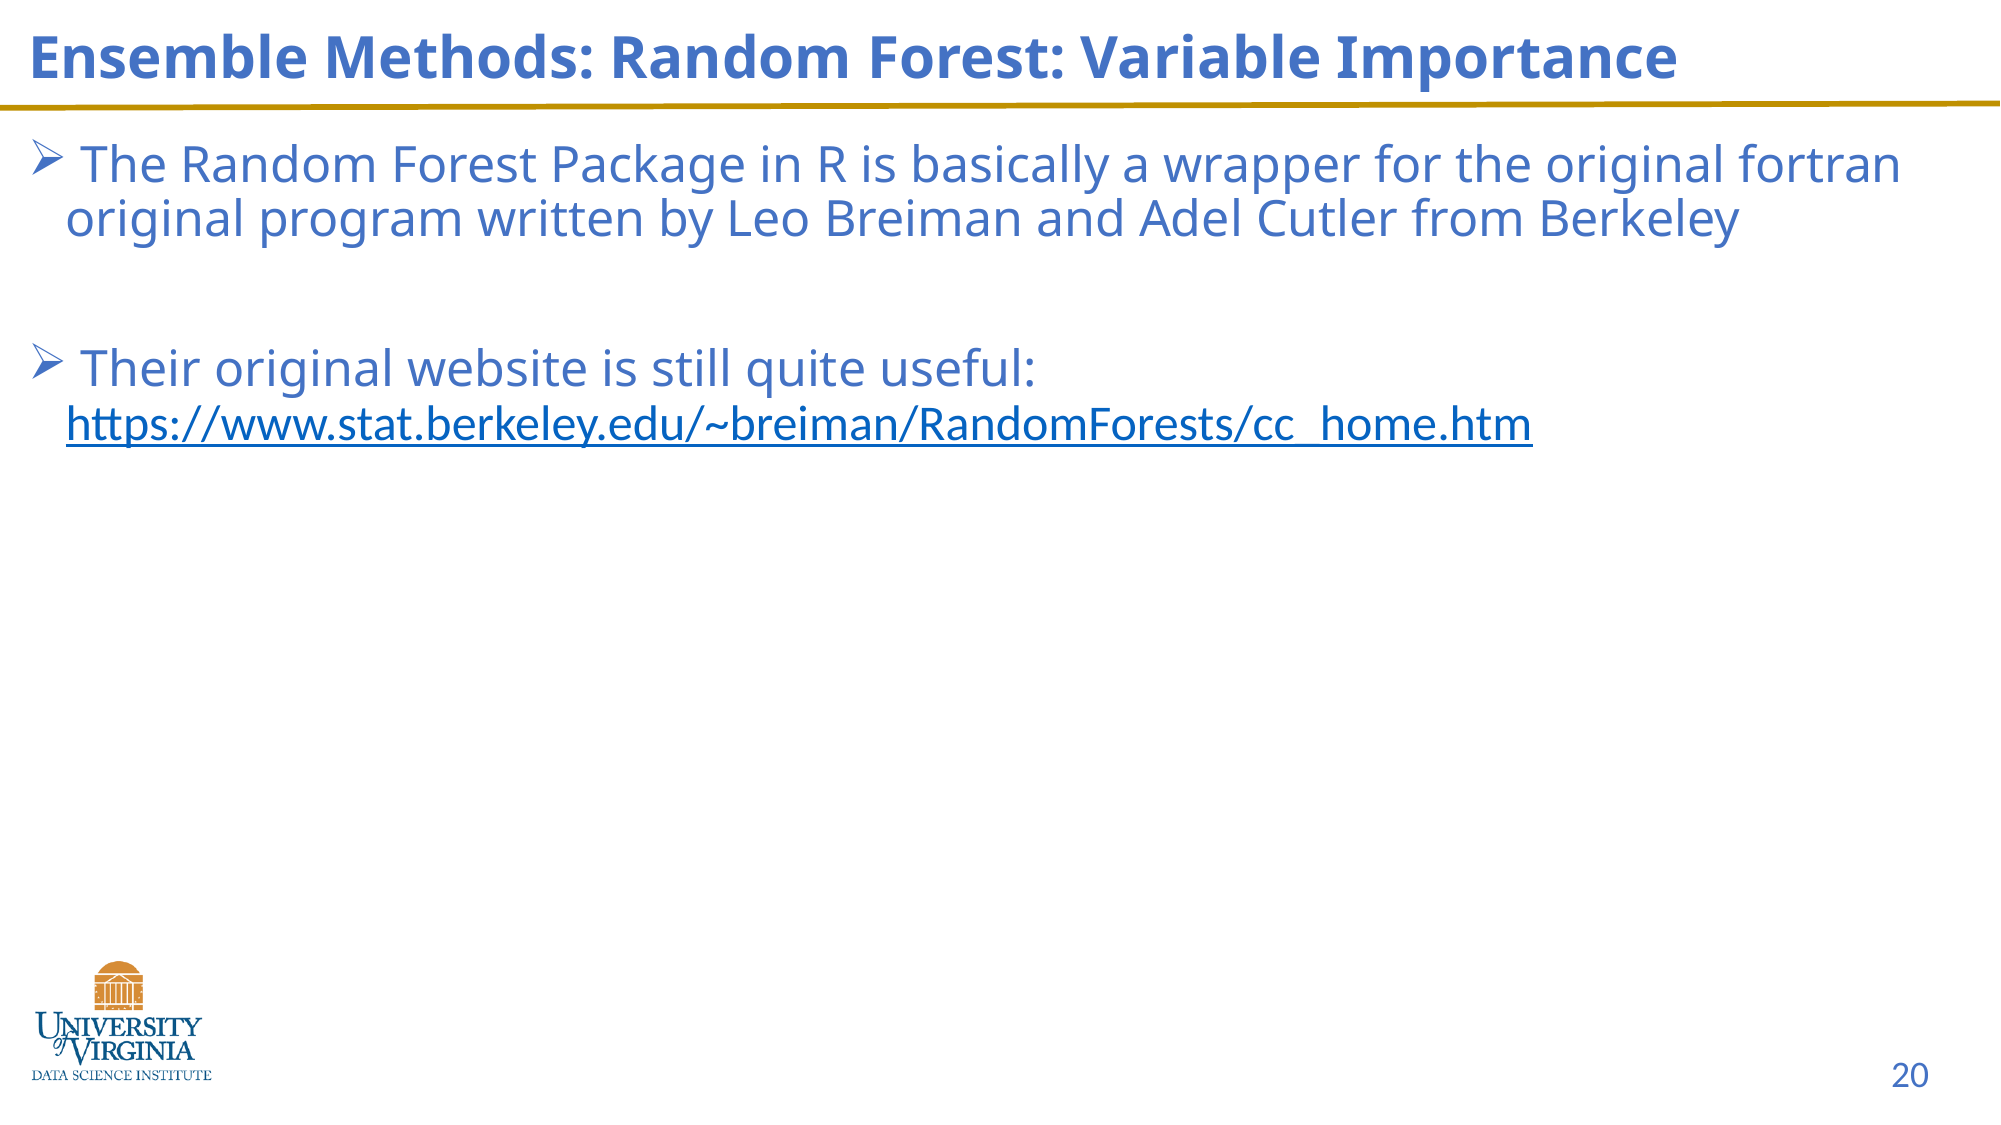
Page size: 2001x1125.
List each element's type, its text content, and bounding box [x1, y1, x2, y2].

slide_number 20 [1493, 1042, 1944, 1103]
picture [28, 935, 214, 1122]
title Ensemble Methods: Random Forest: Variable Importance [13, 0, 1739, 120]
list The Random Forest Package in R is basically a wrapper for the original fortran original program written by Leo Breiman and Adel Cutler from Berkeley Their original website is still quite useful: https://www.stat.berkeley.edu/~breiman/RandomForests/cc_home.htm [13, 132, 1960, 665]
